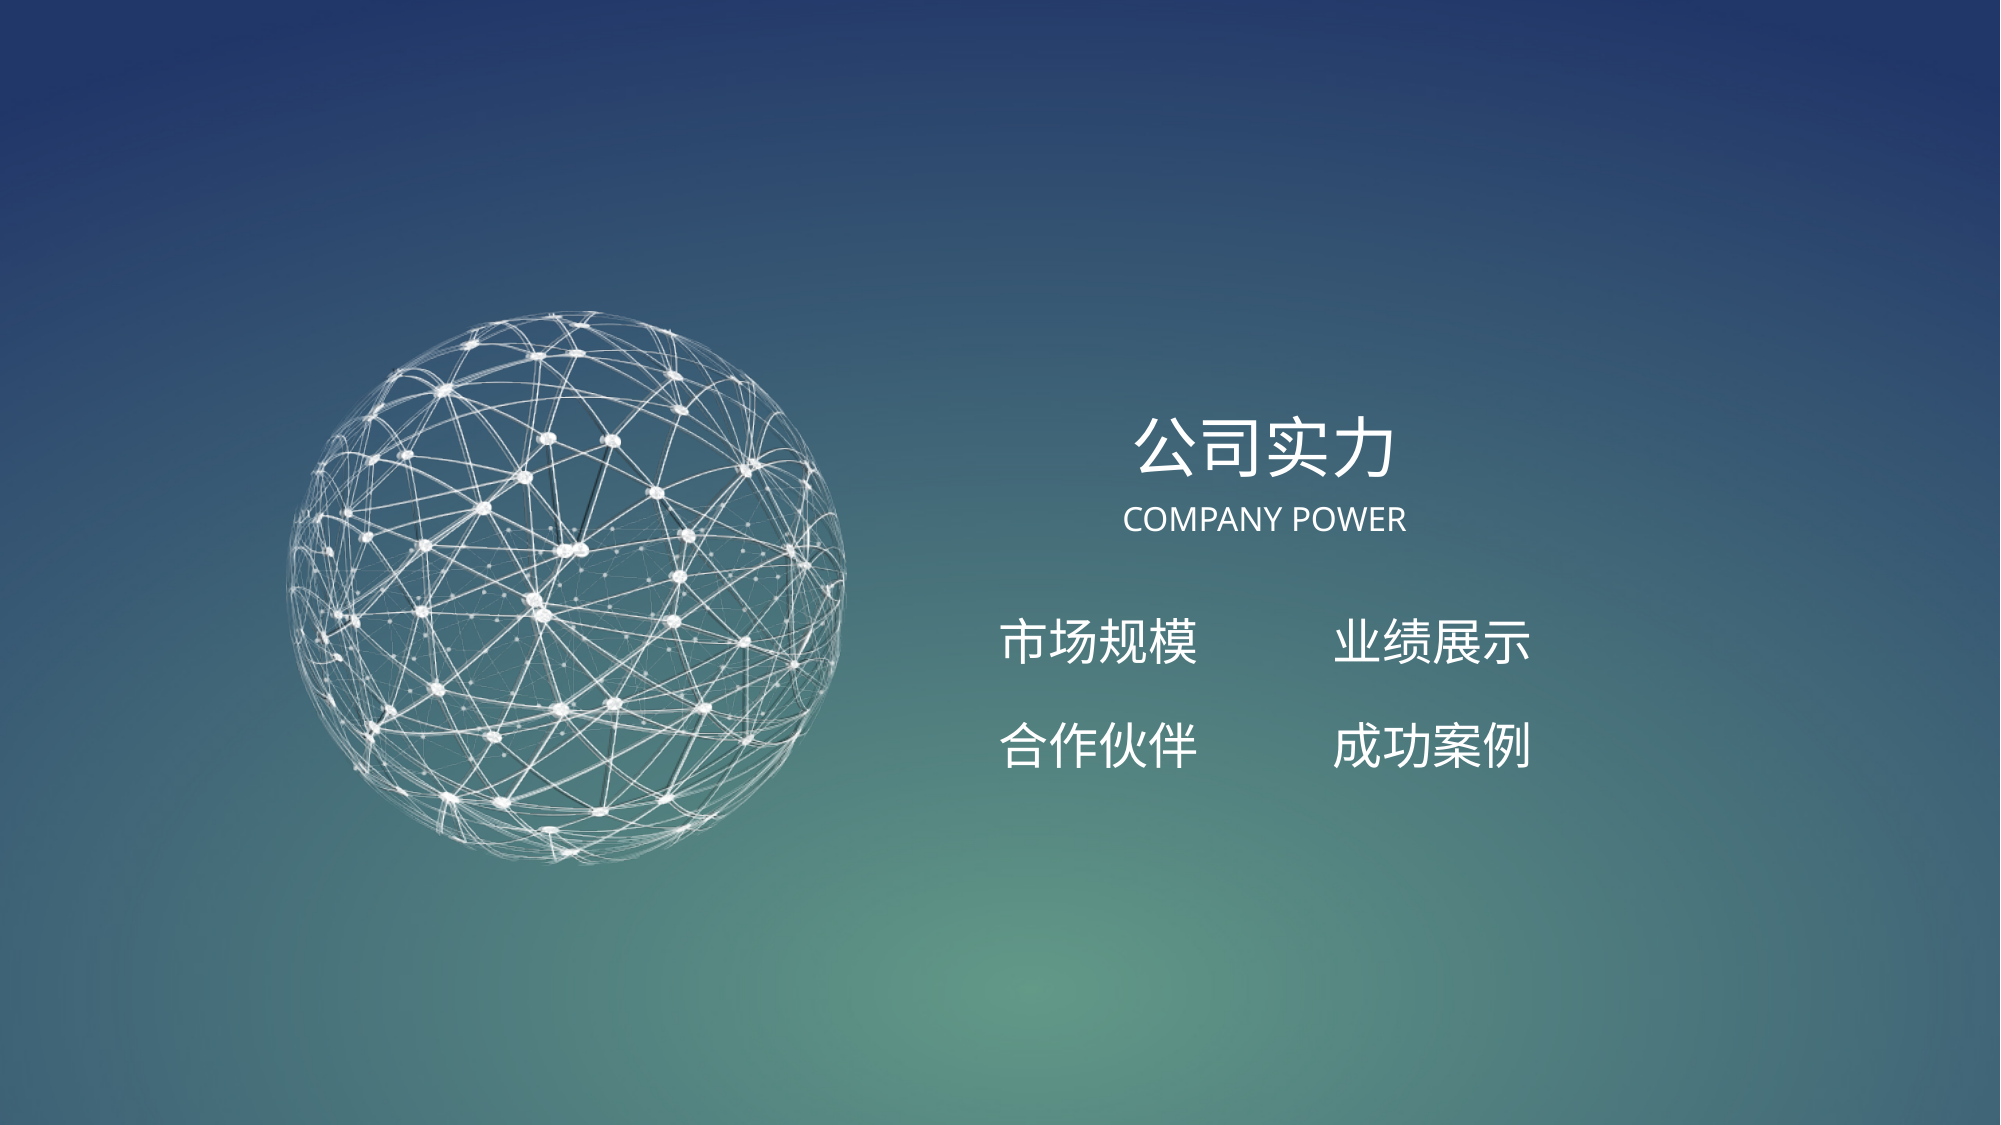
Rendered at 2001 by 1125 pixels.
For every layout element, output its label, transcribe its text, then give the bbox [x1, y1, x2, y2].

list 合作伙伴 [951, 713, 1247, 784]
list 市场规模 [951, 609, 1247, 680]
picture [0, 0, 2000, 1125]
list 业绩展示 [1284, 609, 1581, 680]
list 公司实力 [1058, 406, 1472, 494]
list COMPANY POWER [1056, 494, 1474, 547]
list 成功案例 [1284, 713, 1581, 784]
